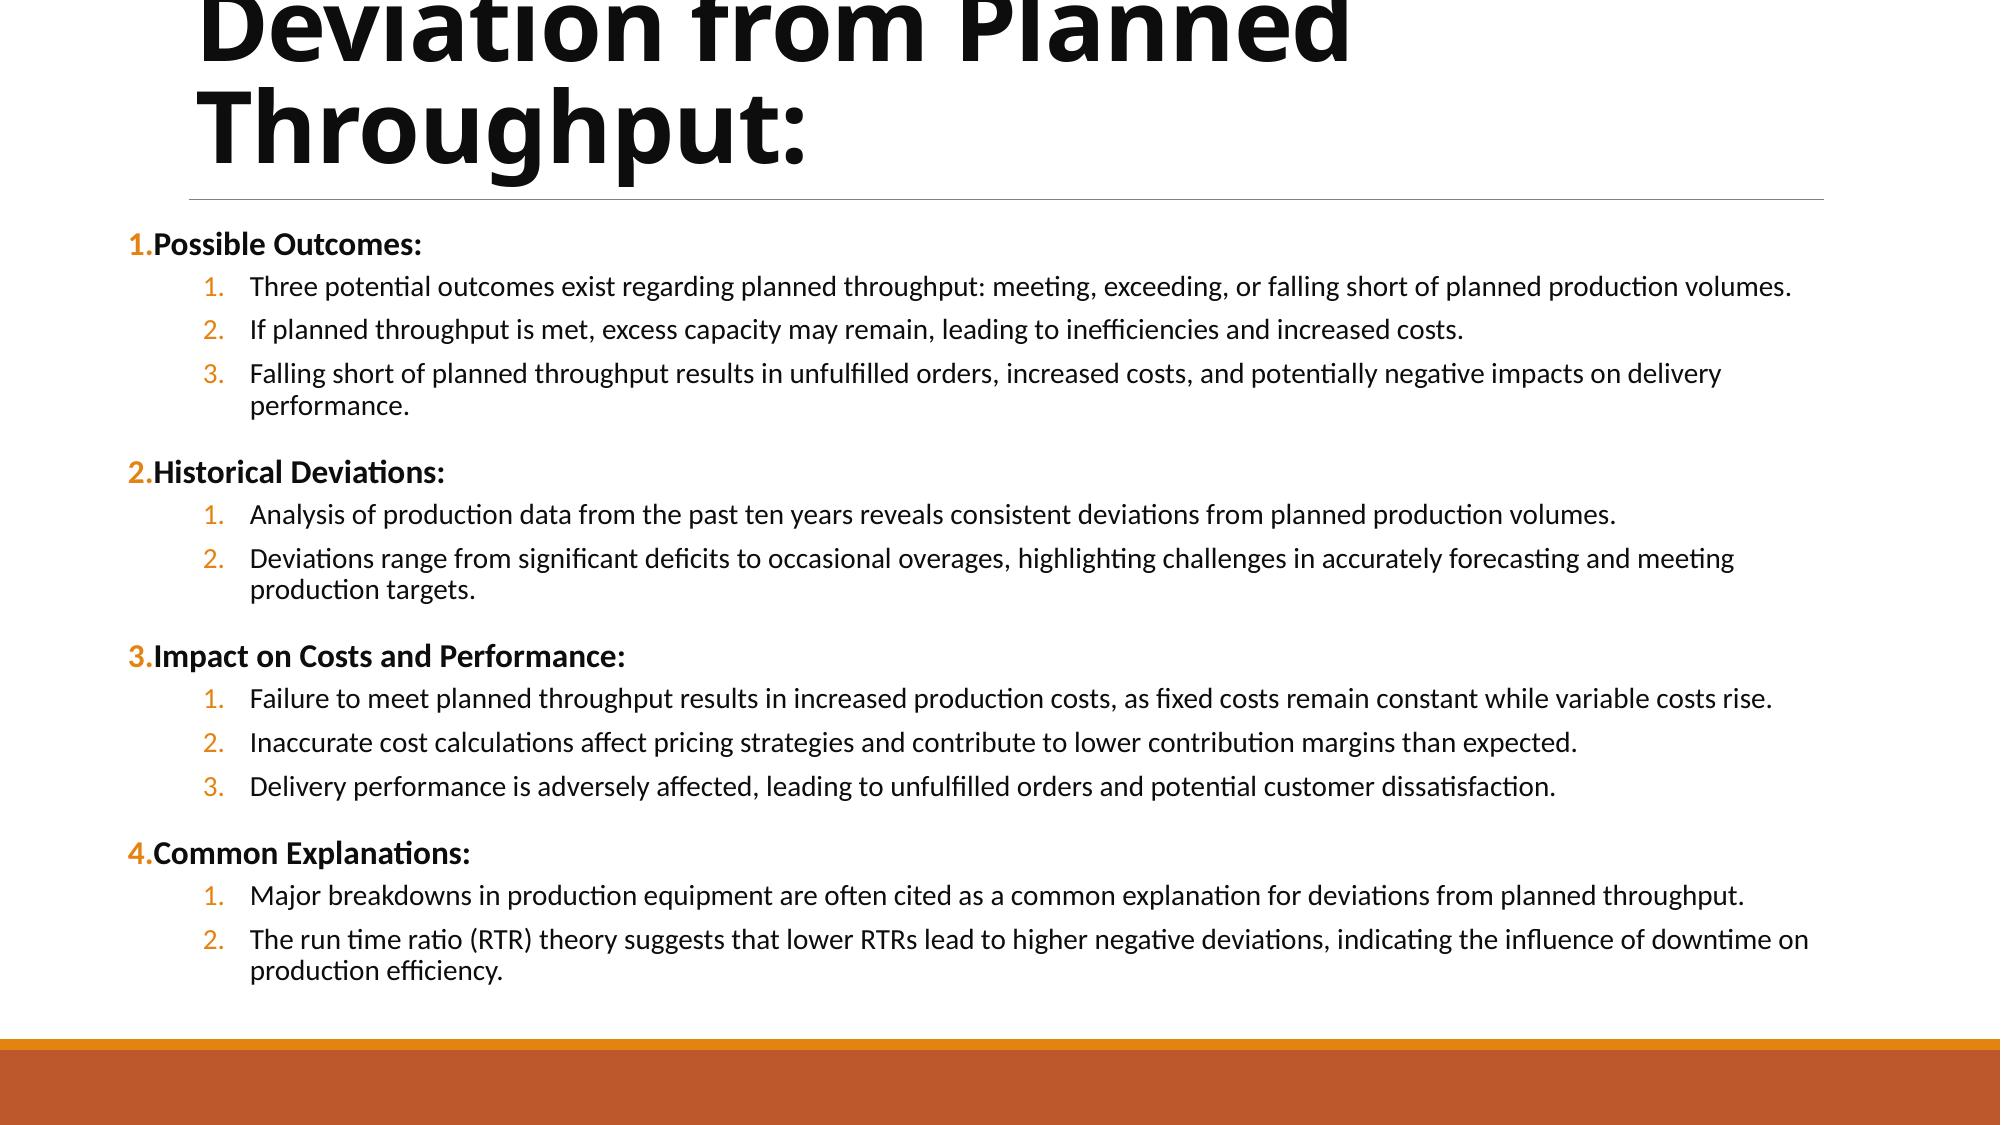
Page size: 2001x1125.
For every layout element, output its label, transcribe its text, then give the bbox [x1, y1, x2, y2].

title Deviation from Planned Throughput: [180, 0, 1830, 192]
list Possible Outcomes: Three potential outcomes exist regarding planned throughput: meeting, exceeding, or falling short of planned production volumes. If planned throughput is met, excess capacity may remain, leading to inefficiencies and increased costs. Falling short of planned throughput results in unfulfilled orders, increased costs, and potentially negative impacts on delivery performance. Historical Deviations: Analysis of production data from the past ten years reveals consistent deviations from planned production volumes. Deviations range from significant deficits to occasional overages, highlighting challenges in accurately forecasting and meeting production targets. Impact on Costs and Performance: Failure to meet planned throughput results in increased production costs, as fixed costs remain constant while variable costs rise. Inaccurate cost calculations affect pricing strategies and contribute to lower contribution margins than expected. Delivery performance is adversely affected, leading to unfulfilled orders and potential customer dissatisfaction. Common Explanations: Major breakdowns in production equipment are often cited as a common explanation for deviations from planned throughput. The run time ratio (RTR) theory suggests that lower RTRs lead to higher negative deviations, indicating the influence of downtime on production efficiency. [127, 219, 1830, 880]
